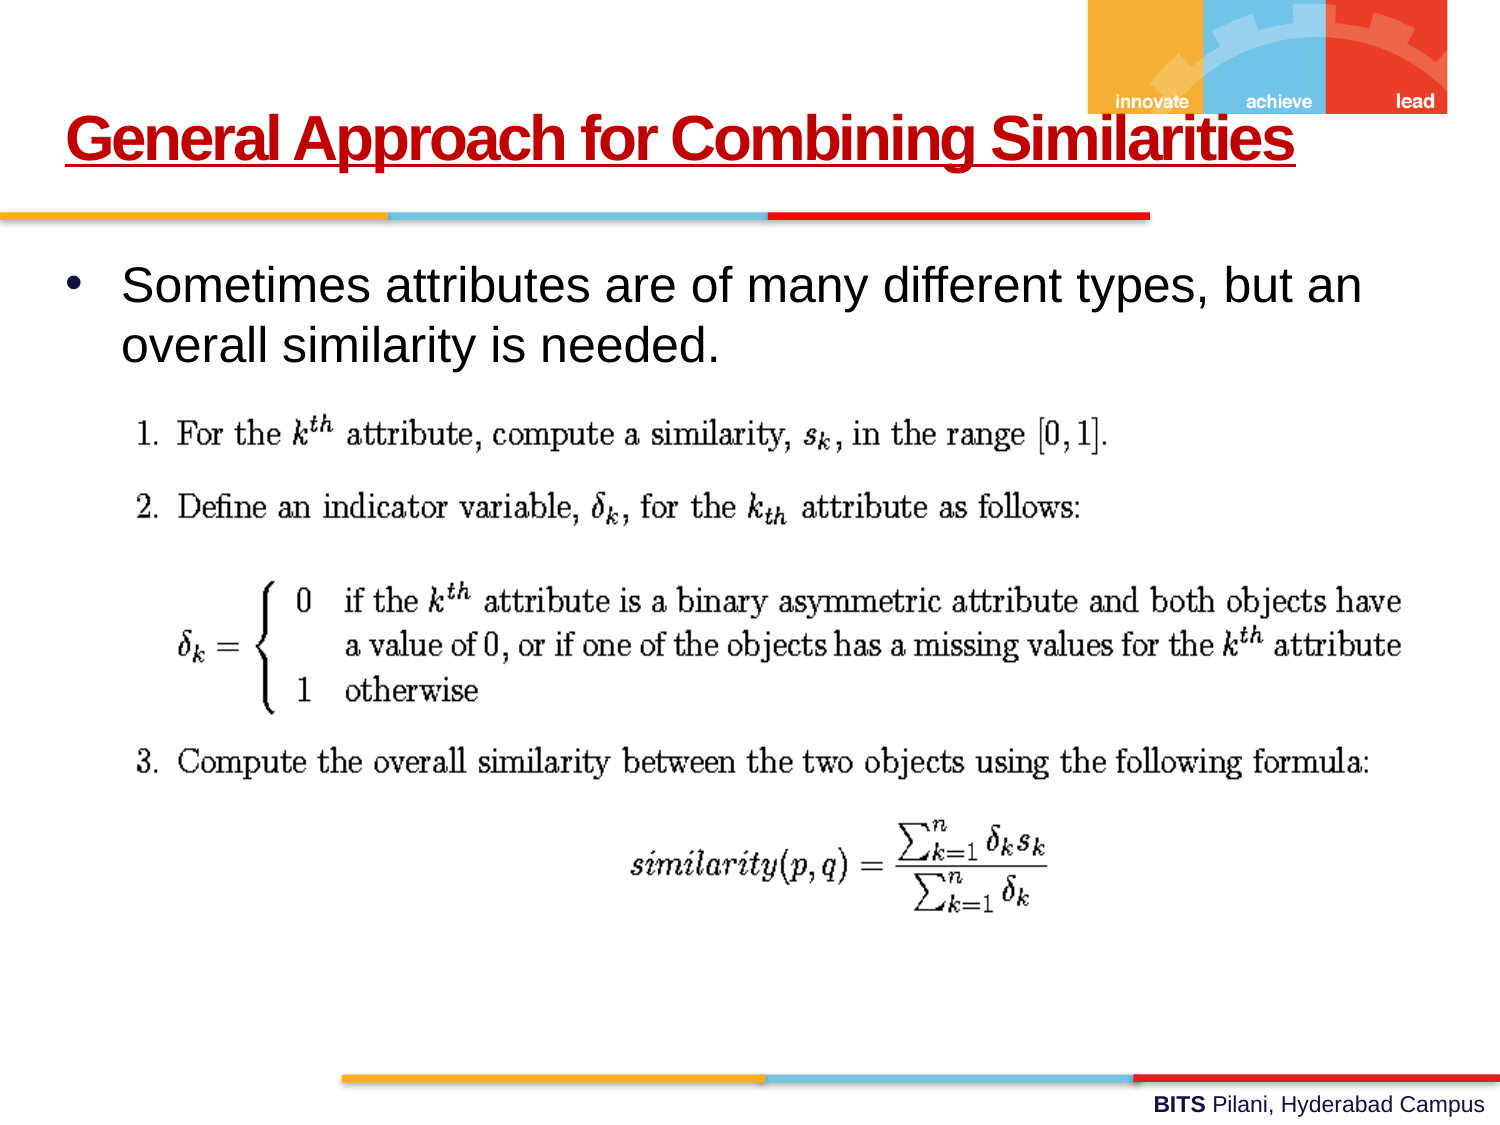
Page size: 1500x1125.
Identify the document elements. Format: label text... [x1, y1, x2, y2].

picture [1087, 0, 1448, 114]
list Sometimes attributes are of many different types, but an overall similarity is needed. [50, 245, 1400, 411]
list General Approach for Combining Similarities [50, 70, 1313, 213]
picture [93, 398, 1419, 950]
